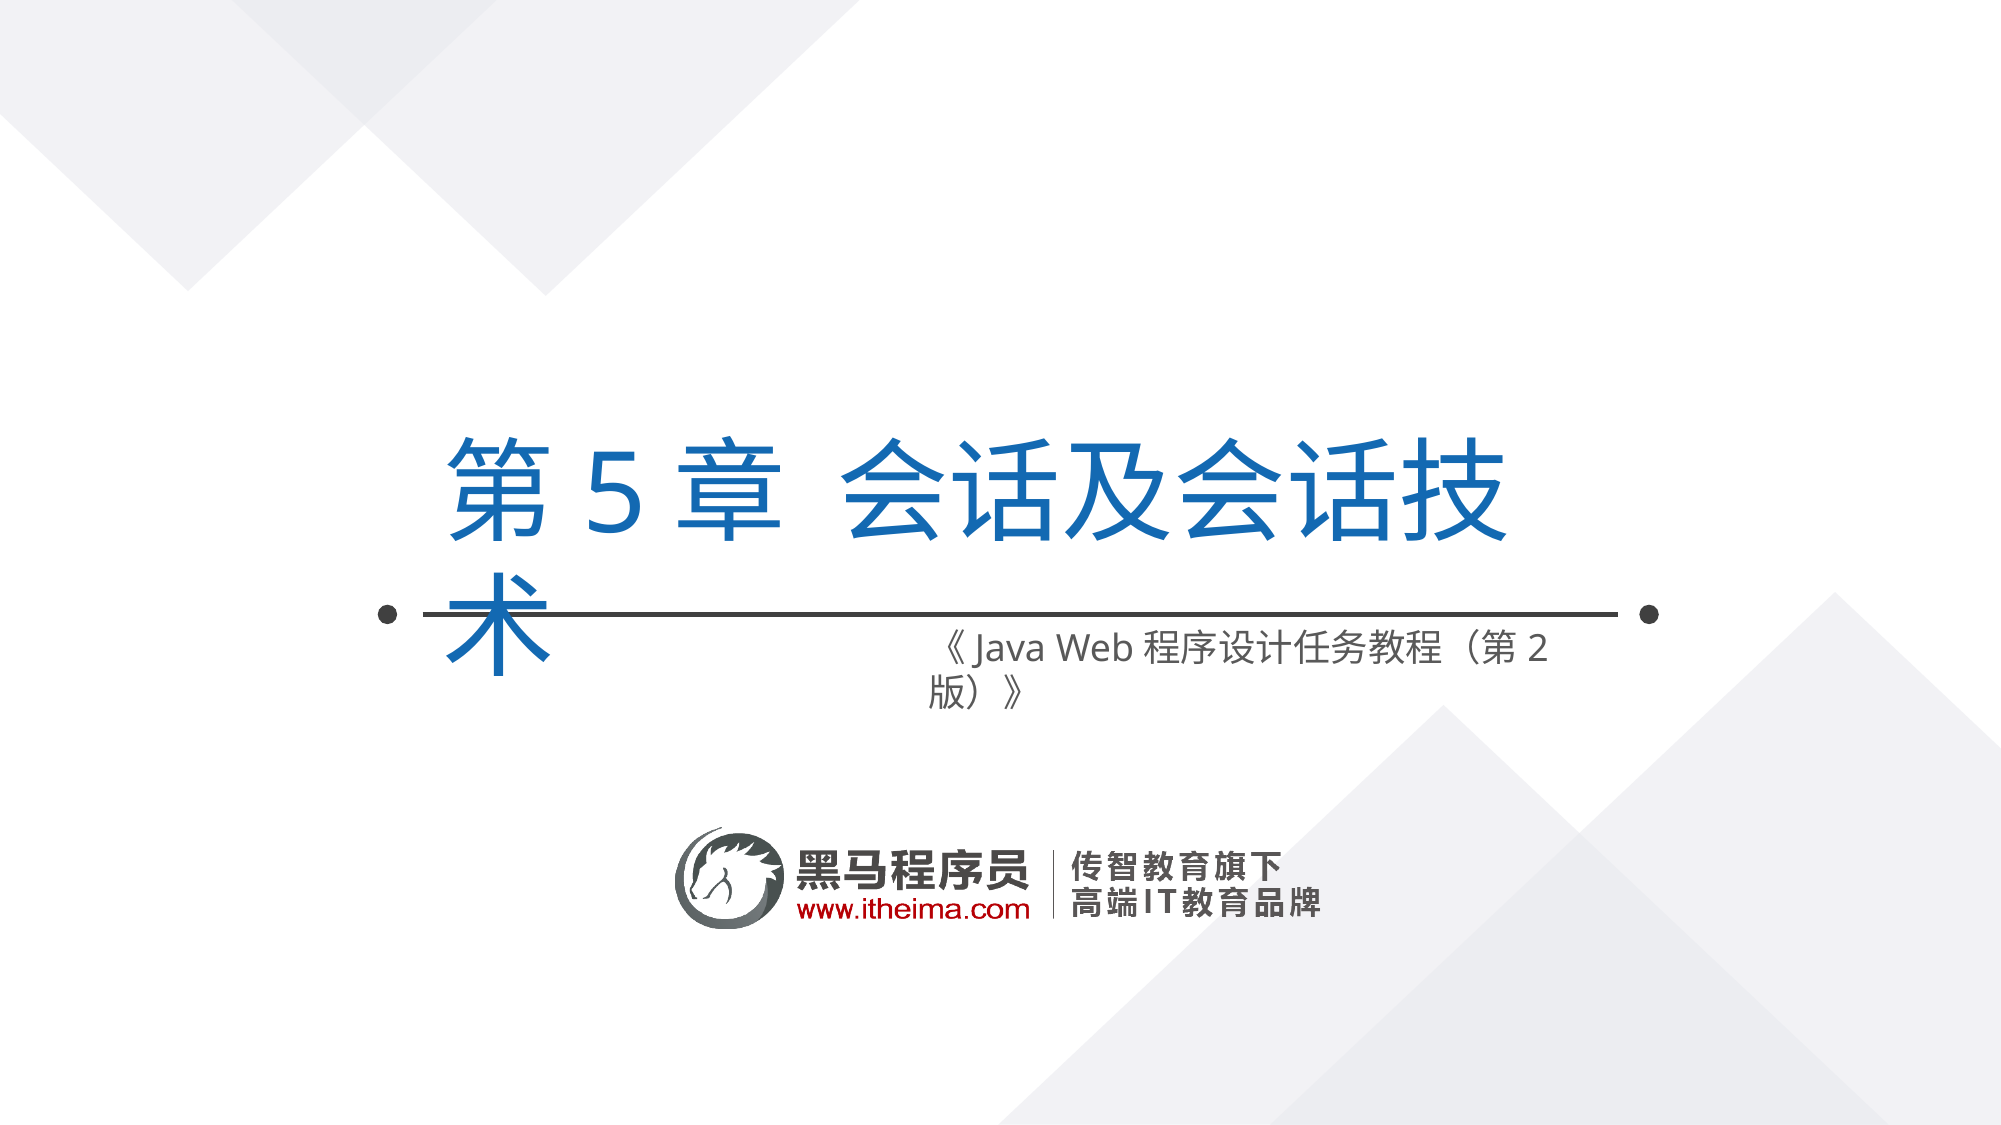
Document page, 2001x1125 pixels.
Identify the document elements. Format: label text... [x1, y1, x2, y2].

text_box 第5章 会话及会话技术 [427, 412, 1617, 698]
text_box 《Java Web程序设计任务教程（第2版）》 [908, 633, 1650, 704]
picture [675, 827, 1325, 929]
